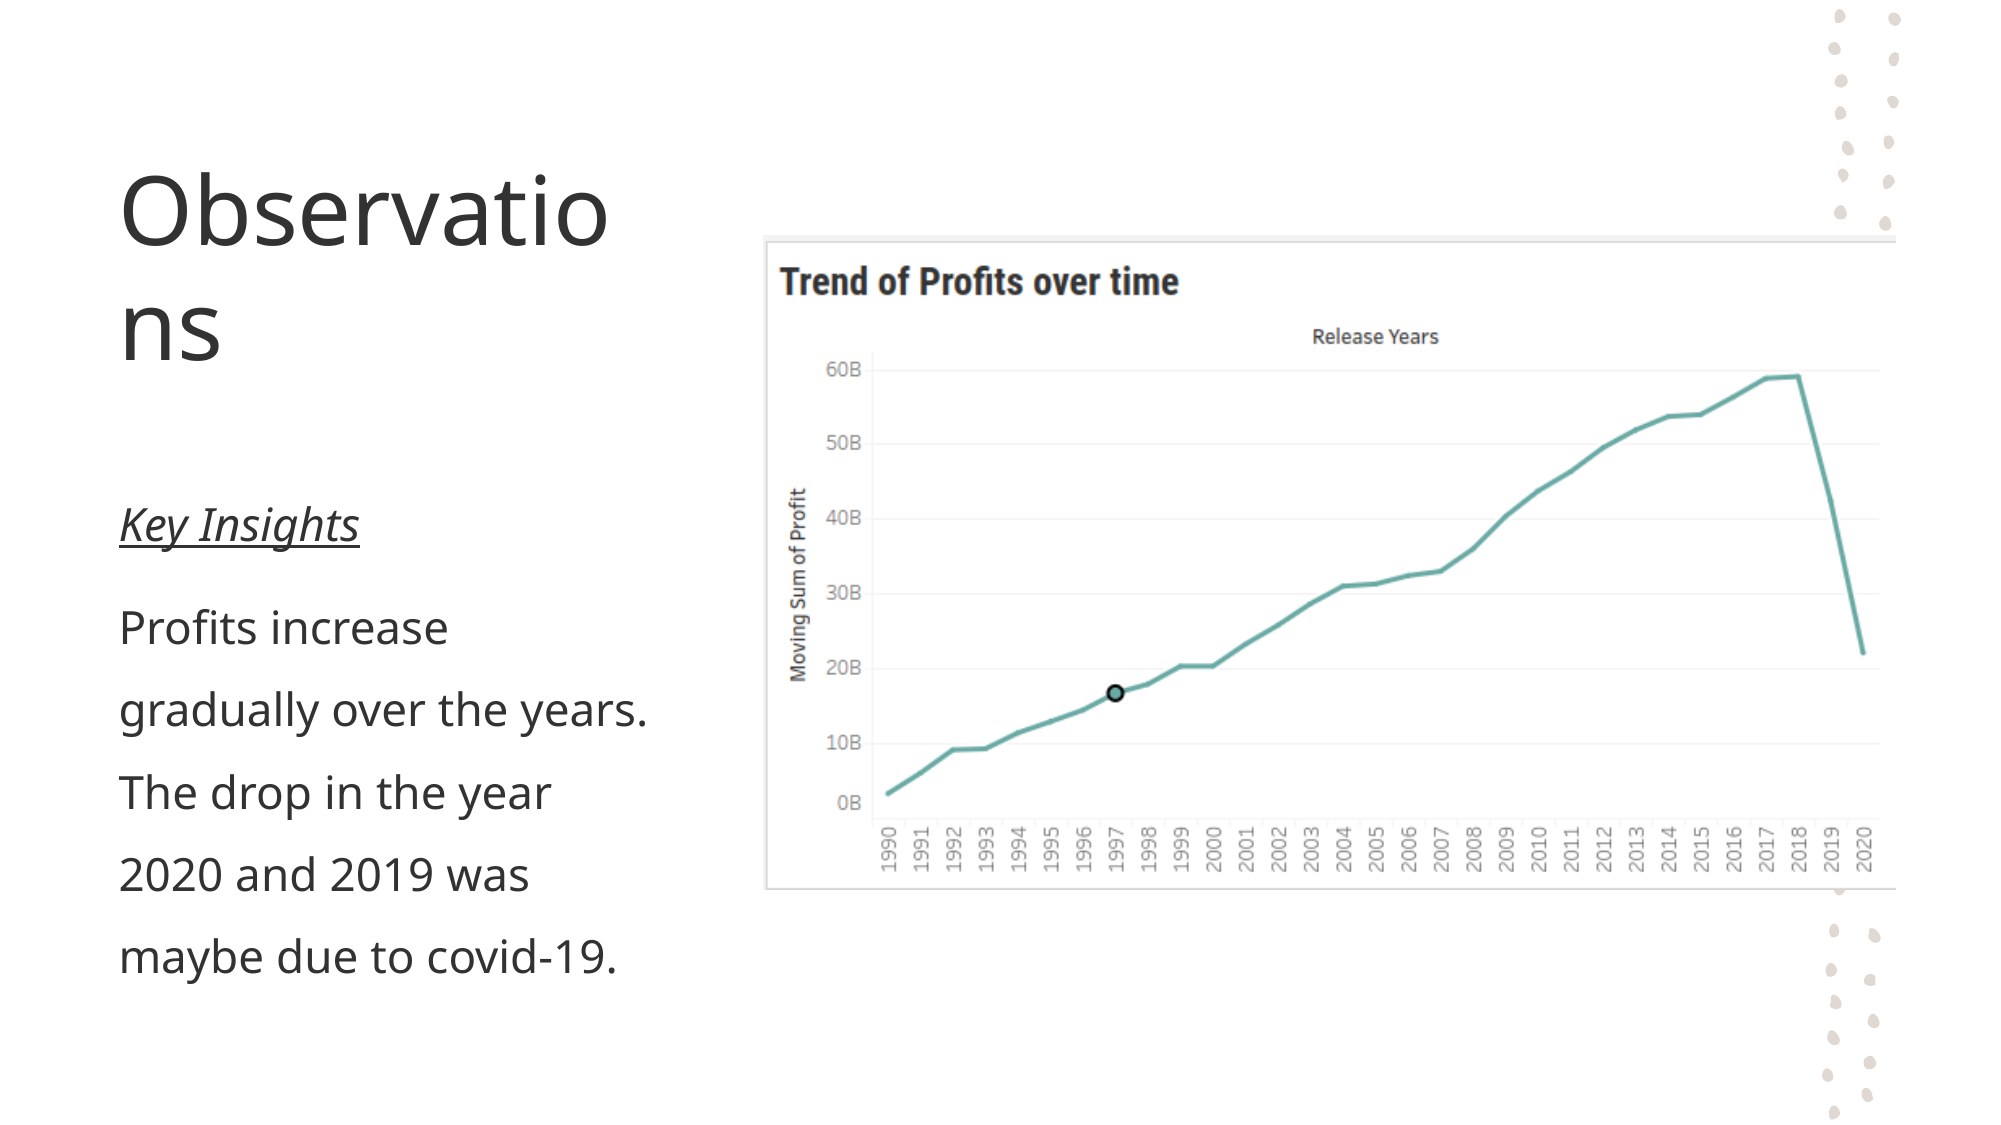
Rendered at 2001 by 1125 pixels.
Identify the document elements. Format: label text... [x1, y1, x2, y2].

title Observations [103, 104, 666, 387]
picture [763, 235, 1896, 890]
list Key Insights Profits increase gradually over the years. The drop in the year 2020 and 2019 was maybe due to covid-19. [103, 460, 666, 1020]
